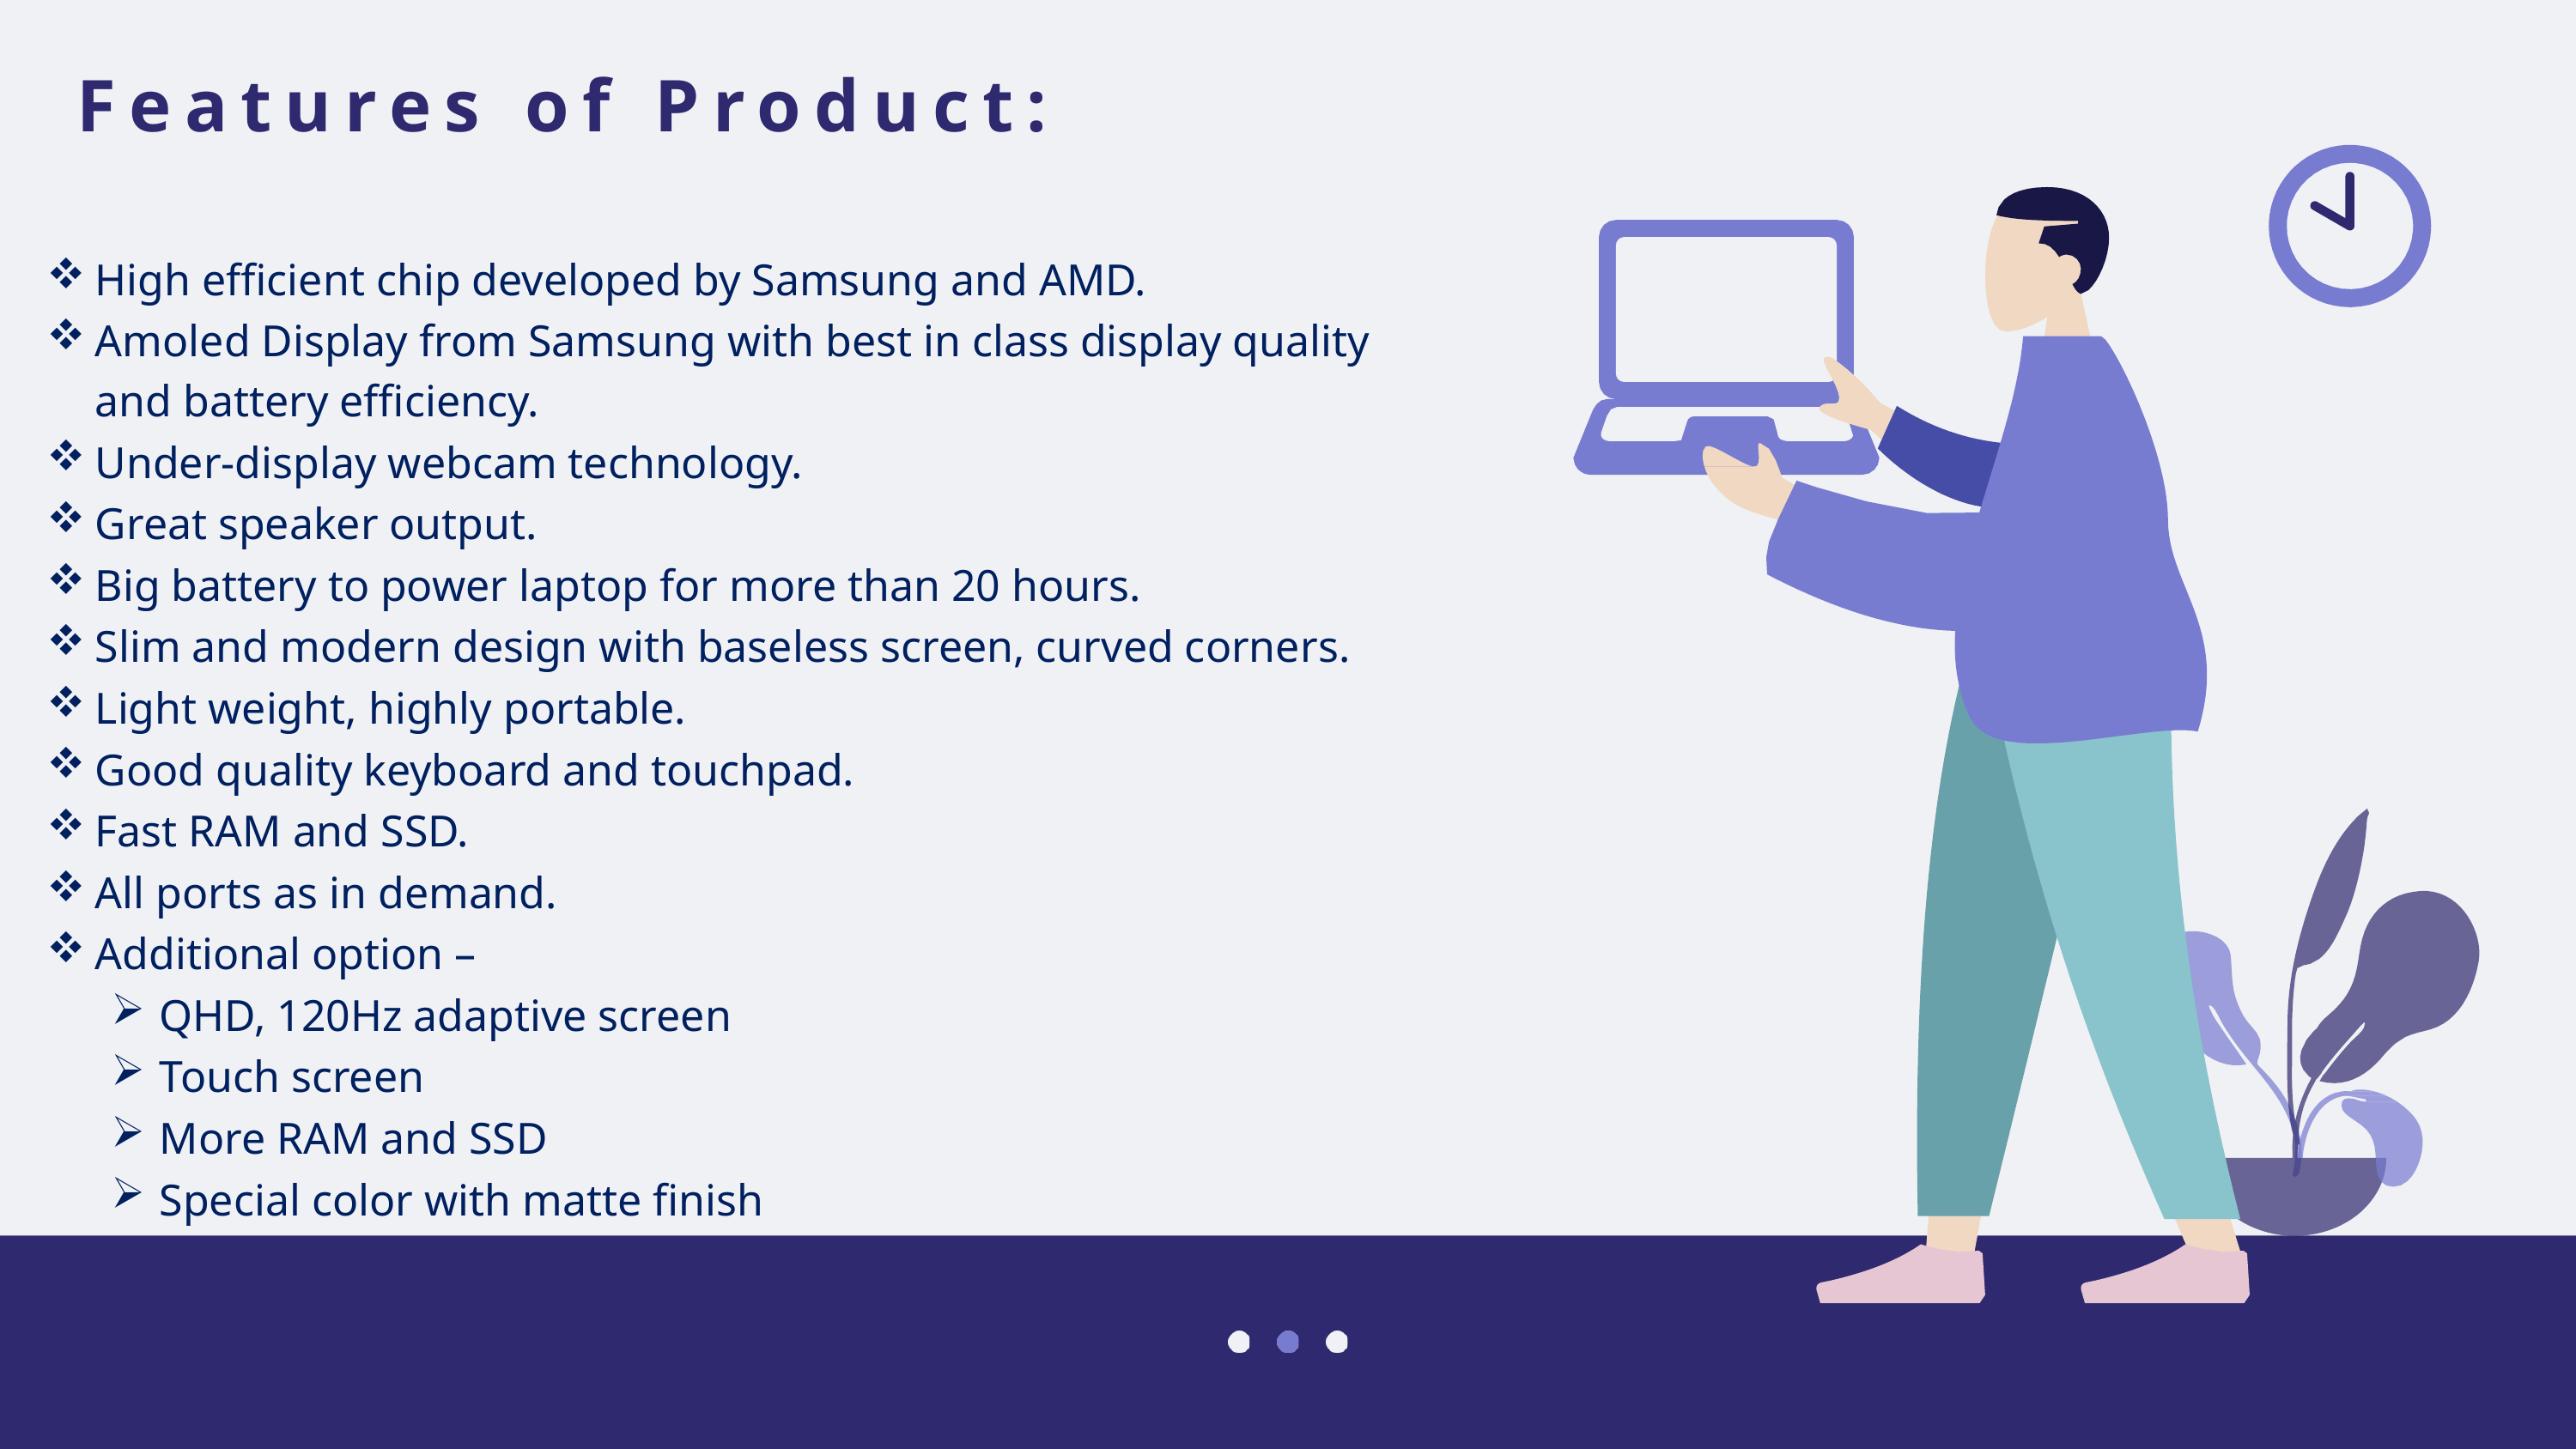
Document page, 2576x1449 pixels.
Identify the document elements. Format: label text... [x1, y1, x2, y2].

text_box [2255, 808, 2480, 1237]
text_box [1573, 219, 1880, 476]
text_box [1326, 1331, 1348, 1353]
text_box [1277, 1331, 1299, 1353]
text_box [0, 1235, 2576, 1449]
text_box High efficient chip developed by Samsung and AMD. Amoled Display from Samsung with best in class display quality and battery efficiency. Under-display webcam technology. Great speaker output. Big battery to power laptop for more than 20 hours. Slim and modern design with baseless screen, curved corners. Light weight, highly portable. Good quality keyboard and touchpad. Fast RAM and SSD. All ports as in demand. Additional option – QHD, 120Hz adaptive screen Touch screen More RAM and SSD Special color with matte finish [45, 242, 1453, 1224]
text_box [1228, 1331, 1250, 1353]
title Features of Product: [75, 58, 1447, 242]
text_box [2268, 144, 2432, 308]
text_box [0, 0, 2576, 1235]
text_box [1702, 336, 2208, 744]
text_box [1816, 631, 2251, 1304]
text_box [1984, 186, 2110, 335]
